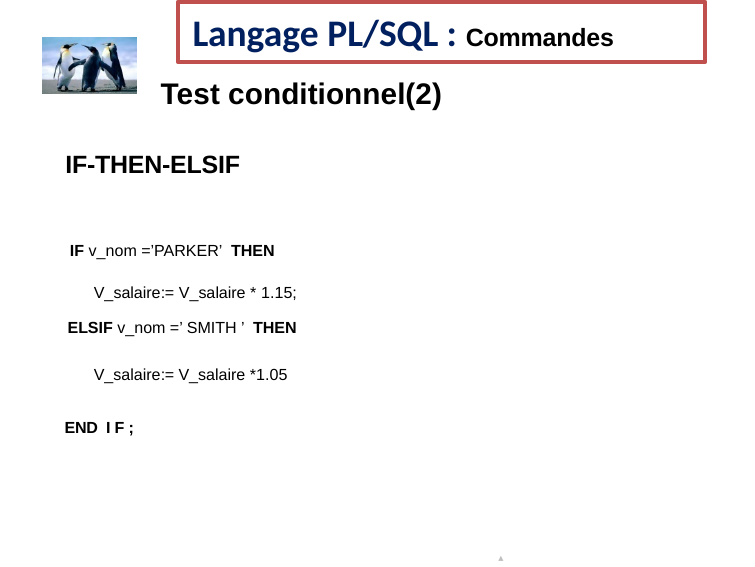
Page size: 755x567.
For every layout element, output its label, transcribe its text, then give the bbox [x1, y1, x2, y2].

text_box END I F ; [64, 412, 134, 460]
text_box IF v_nom =’PARKER’ THEN [69, 235, 275, 308]
picture [42, 36, 137, 94]
text_box Langage PL/SQL : Commandes [176, 0, 707, 64]
text_box ELSIF v_nom =’ SMITH ’ THEN [67, 312, 297, 385]
text_box IF-THEN-ELSIF [65, 154, 241, 203]
text_box ▴ [498, 554, 504, 567]
text_box Test conditionnel(2) [160, 75, 443, 145]
text_box V_salaire:= V_salaire * 1.15; [93, 277, 298, 350]
text_box V_salaire:= V_salaire *1.05 [93, 359, 319, 432]
